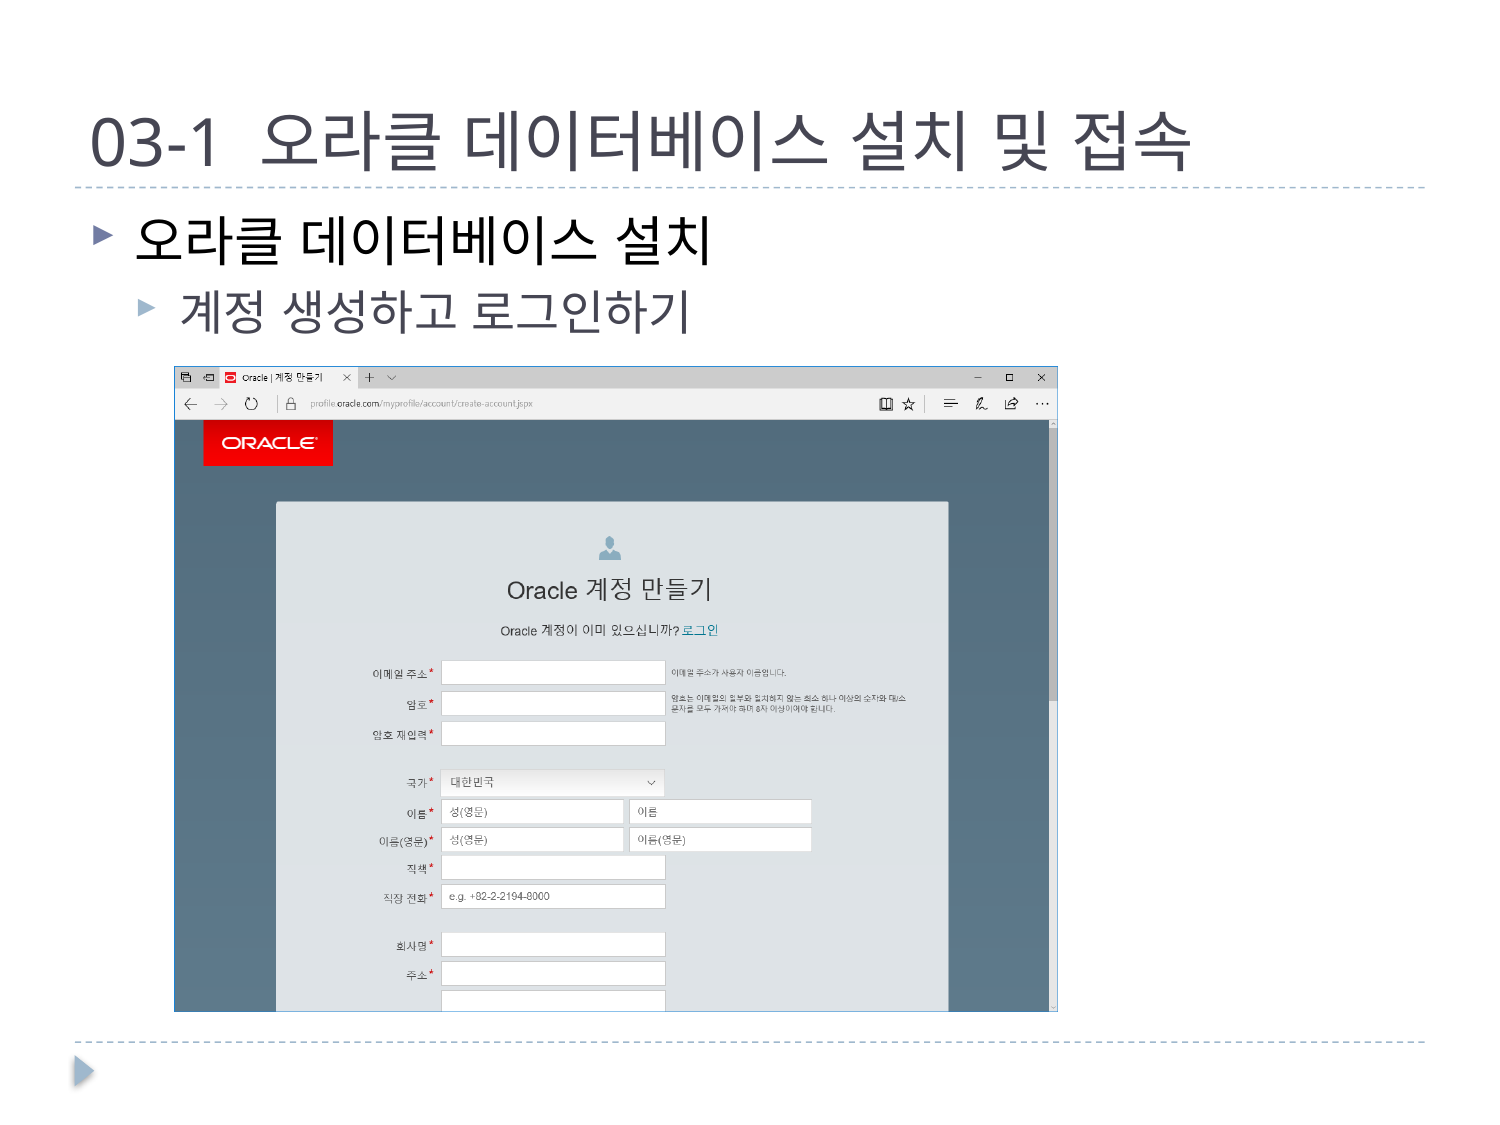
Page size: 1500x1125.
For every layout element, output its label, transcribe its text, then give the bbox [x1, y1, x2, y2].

list 오라클 데이터베이스 설치 계정 생성하고 로그인하기 [75, 200, 1425, 1010]
picture [174, 366, 1058, 1012]
title 03-1 오라클 데이터베이스 설치 및 접속 [75, 24, 1425, 188]
